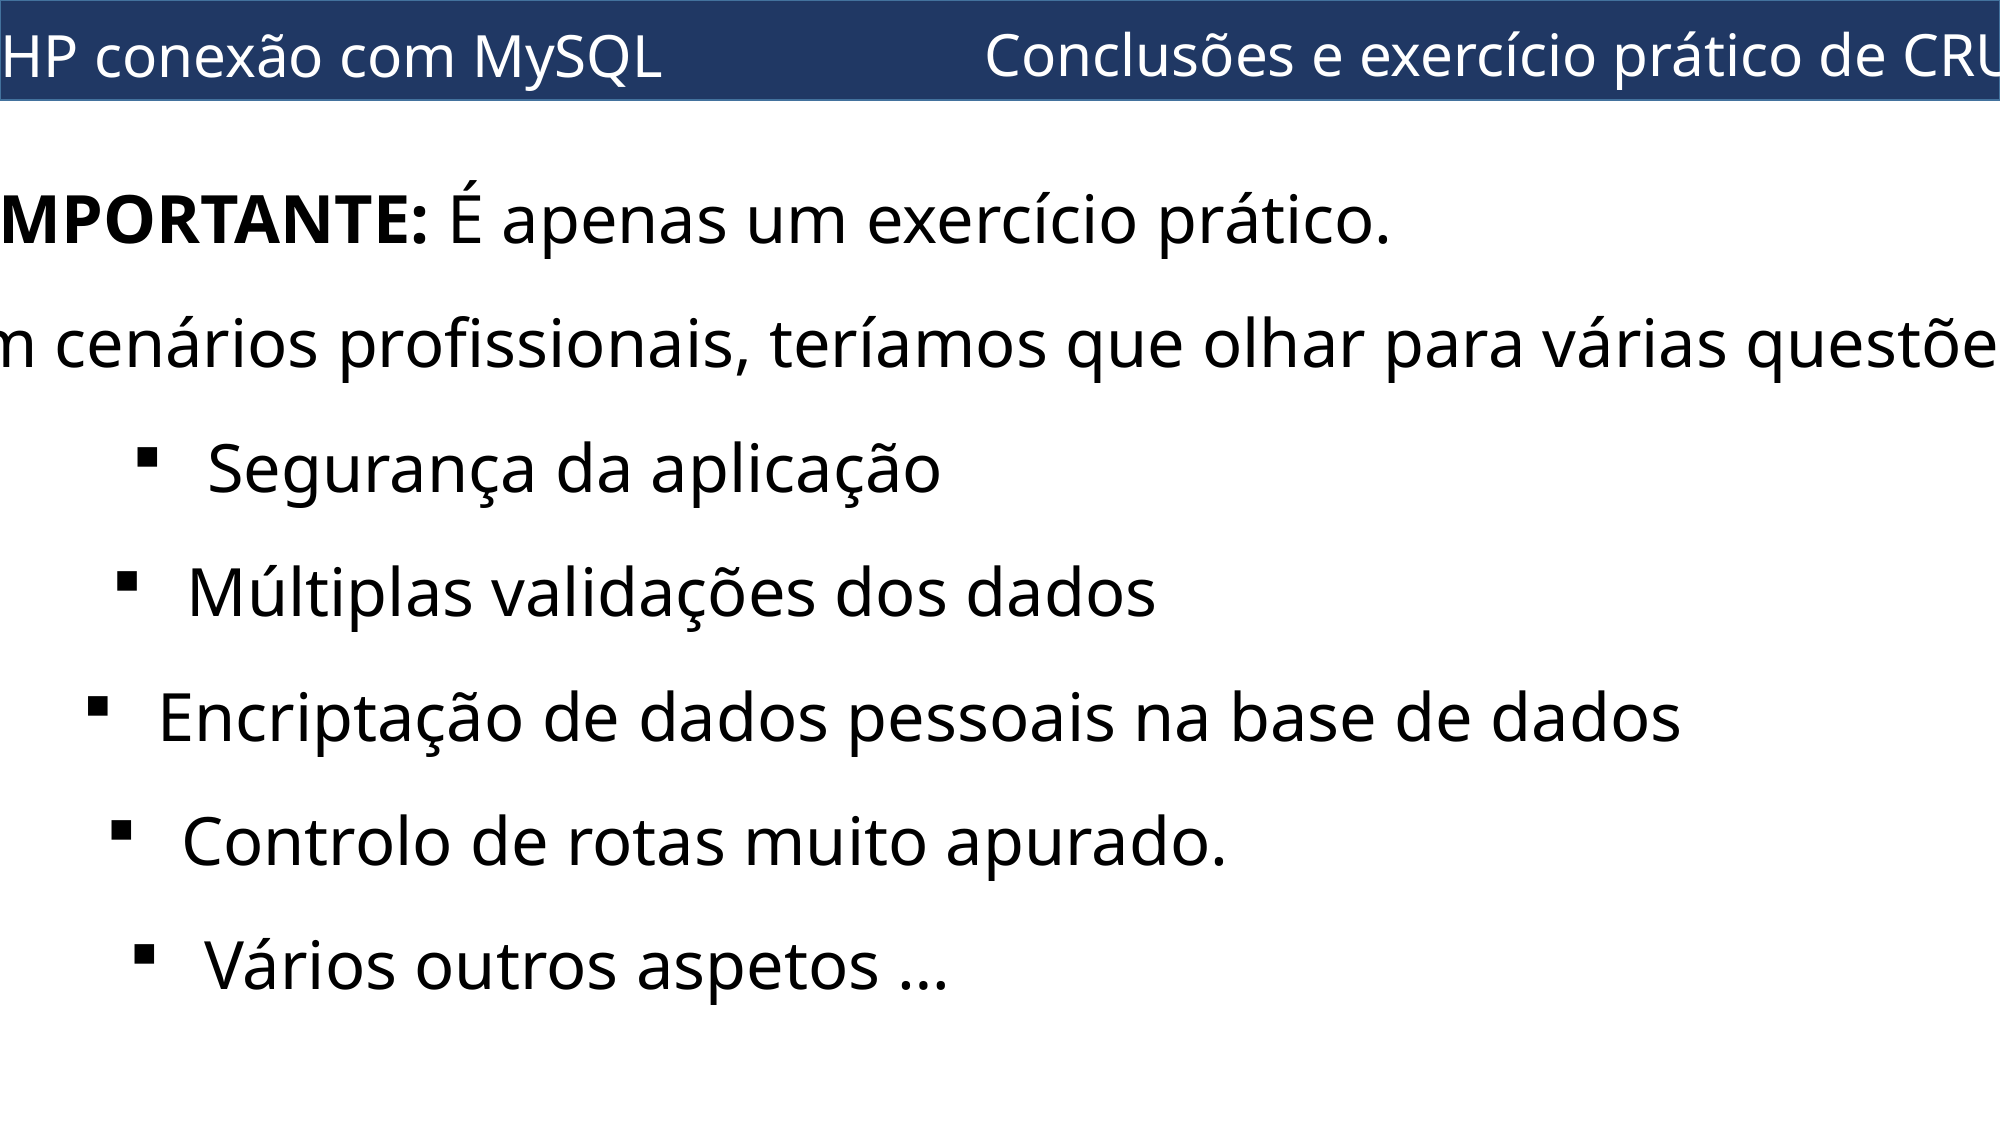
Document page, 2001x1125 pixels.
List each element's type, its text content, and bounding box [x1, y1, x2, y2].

text_box Múltiplas validações dos dados [97, 542, 1174, 638]
text_box IMPORTANTE: É apenas um exercício prático. [0, 169, 1409, 265]
text_box Segurança da aplicação [117, 418, 959, 513]
text_box Vários outros aspetos … [114, 915, 967, 1011]
text_box Conclusões e exercício prático de CRUD [969, 10, 2000, 96]
text_box Em cenários profissionais, teríamos que olhar para várias questões: [0, 293, 2000, 389]
text_box PHP conexão com MySQL [0, 11, 678, 96]
text_box [0, 0, 2000, 101]
text_box Encriptação de dados pessoais na base de dados [67, 666, 1700, 762]
text_box Controlo de rotas muito apurado. [91, 791, 1245, 887]
